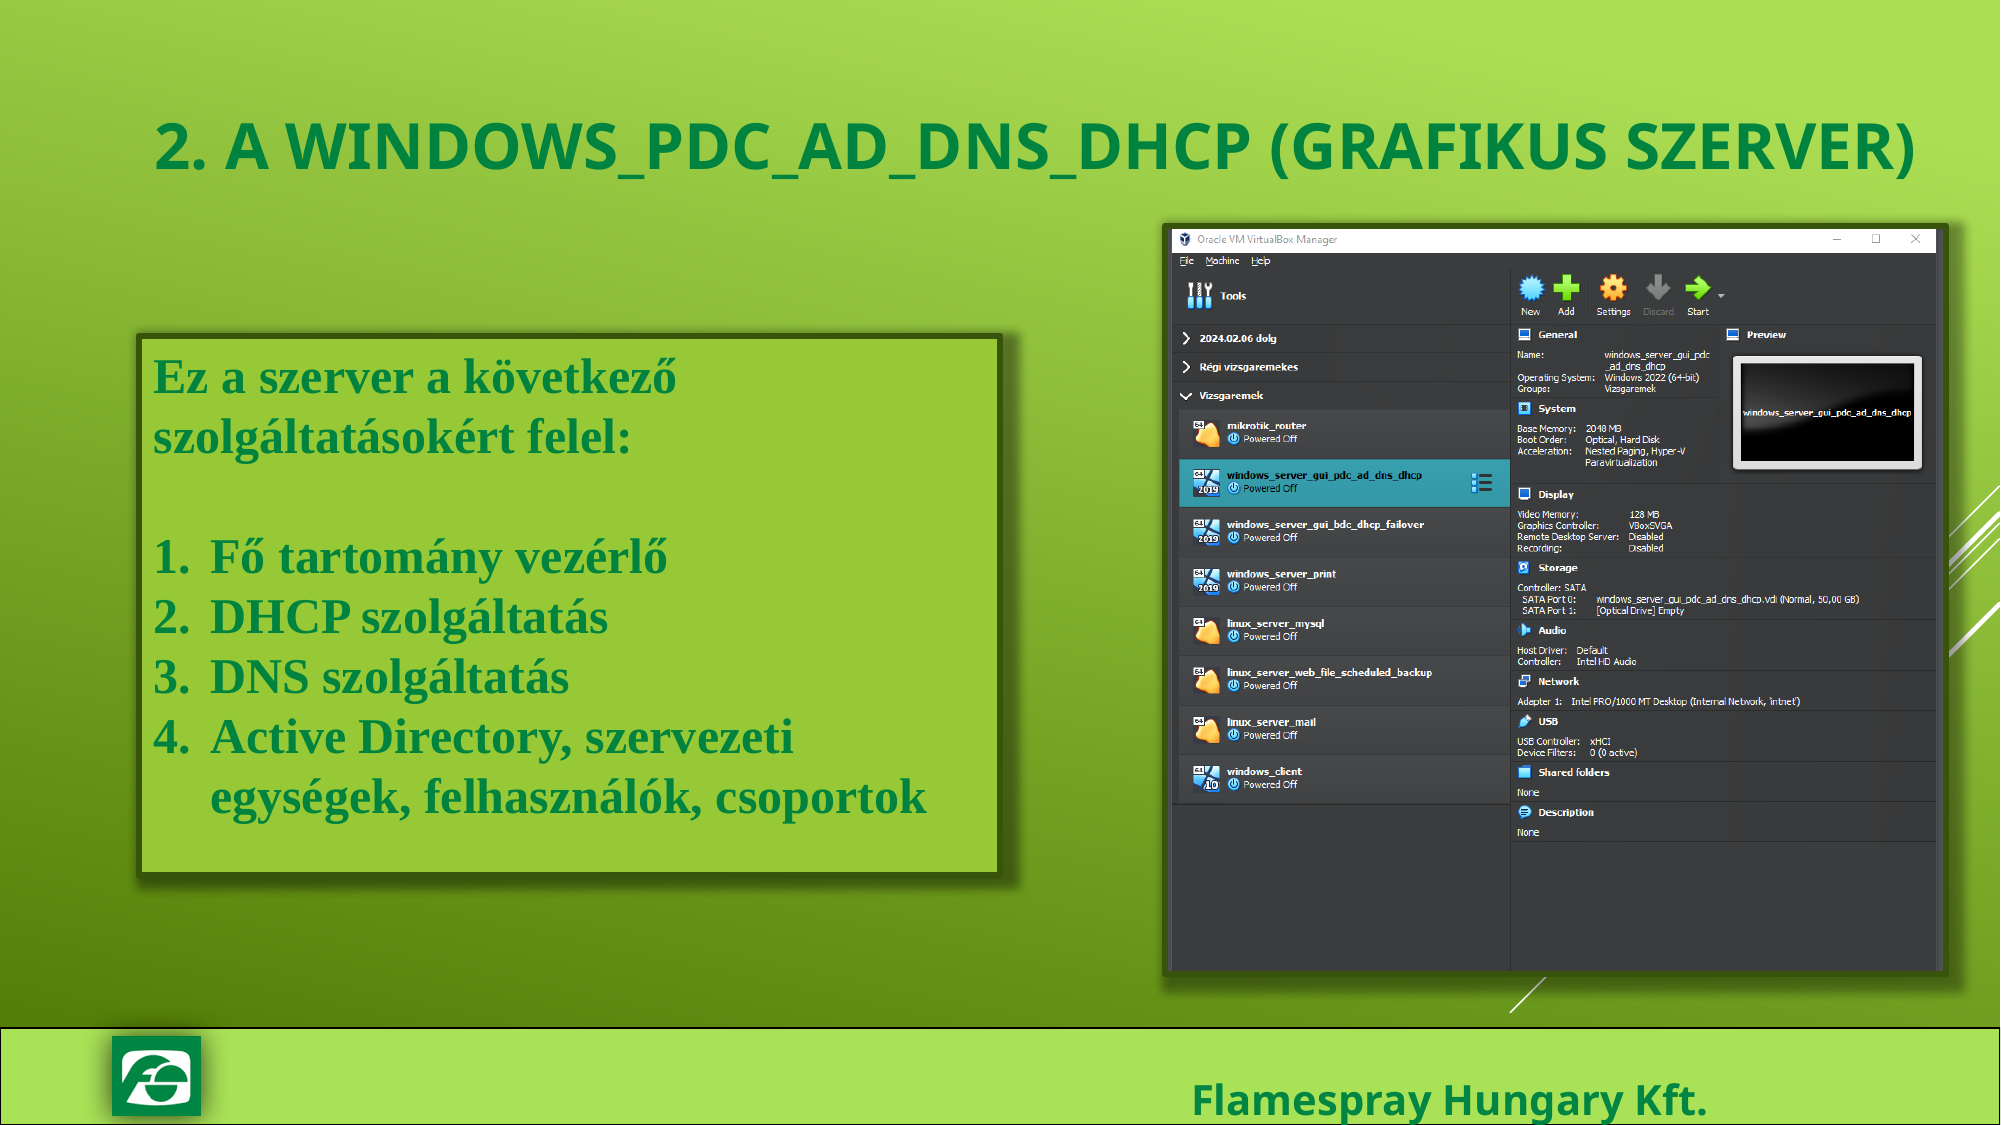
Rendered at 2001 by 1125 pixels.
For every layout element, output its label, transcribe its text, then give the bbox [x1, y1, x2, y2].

text_box Ez a szerver a következő szolgáltatásokért felel: Fő tartomány vezérlő DHCP szolgáltatás DNS szolgáltatás Active Directory, szervezeti egységek, felhasználók, csoportok [139, 335, 1000, 876]
picture [112, 1036, 201, 1116]
picture [1168, 228, 1943, 972]
title 2. A windows_pdc_ad_dns_dhcp (grafikus szerver) [139, 59, 1943, 229]
